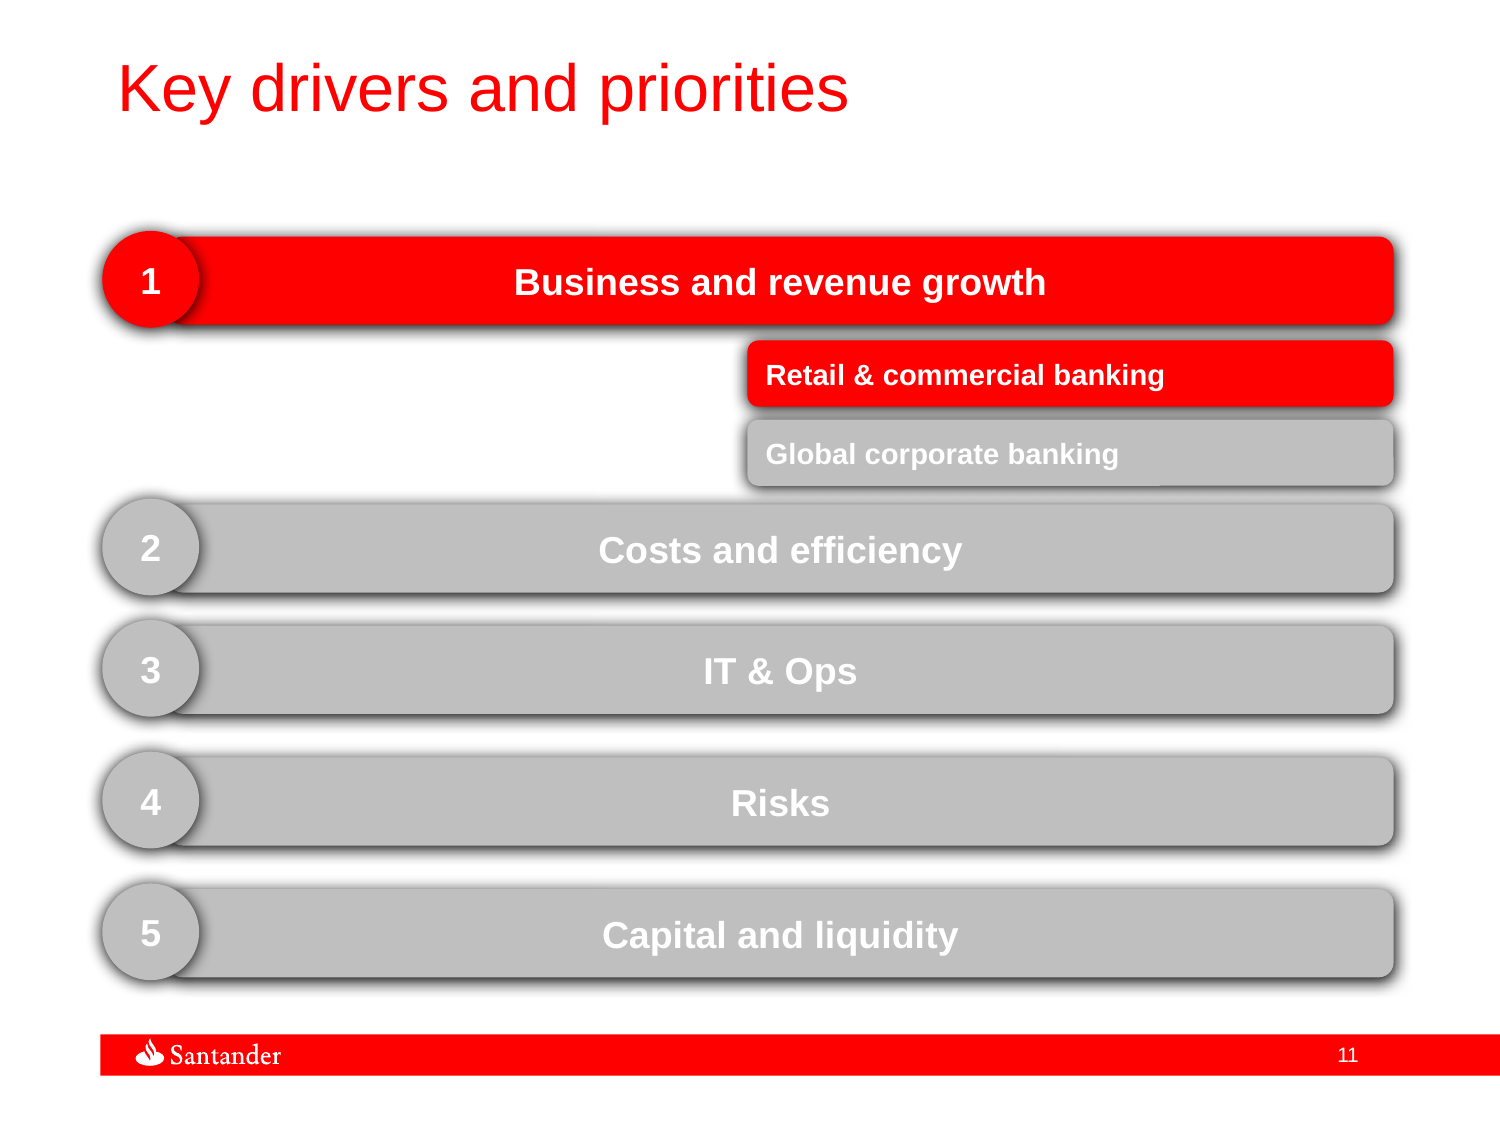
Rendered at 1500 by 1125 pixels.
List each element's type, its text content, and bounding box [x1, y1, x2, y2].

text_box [102, 230, 1394, 328]
list Key drivers and priorities [102, 46, 1397, 132]
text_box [102, 883, 1394, 981]
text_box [102, 751, 1394, 849]
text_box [102, 619, 1394, 717]
text_box Retail & commercial banking [746, 339, 1395, 408]
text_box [102, 498, 1394, 596]
text_box Global corporate banking [746, 418, 1395, 487]
